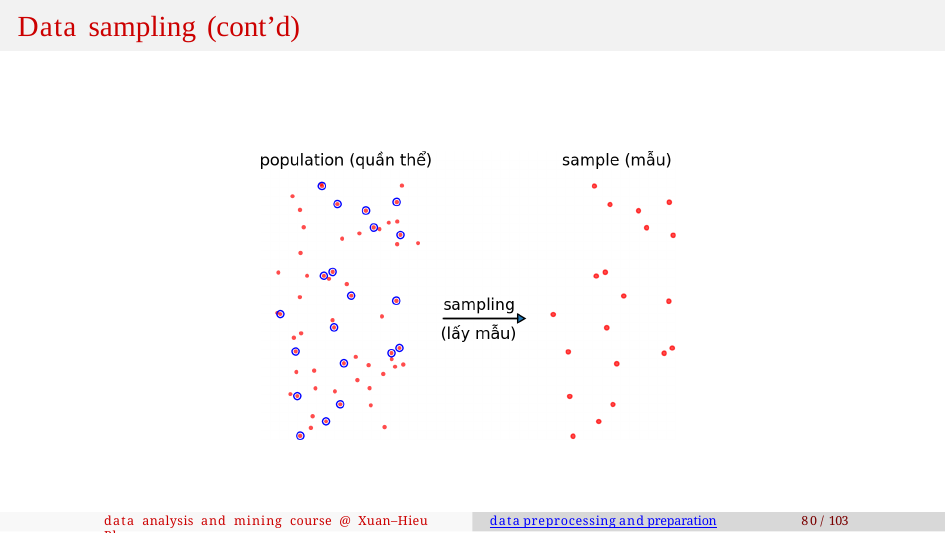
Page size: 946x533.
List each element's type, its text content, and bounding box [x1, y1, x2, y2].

text_box Data sampling (cont’d) [15, 4, 310, 43]
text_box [0, 511, 946, 532]
picture [261, 150, 676, 440]
